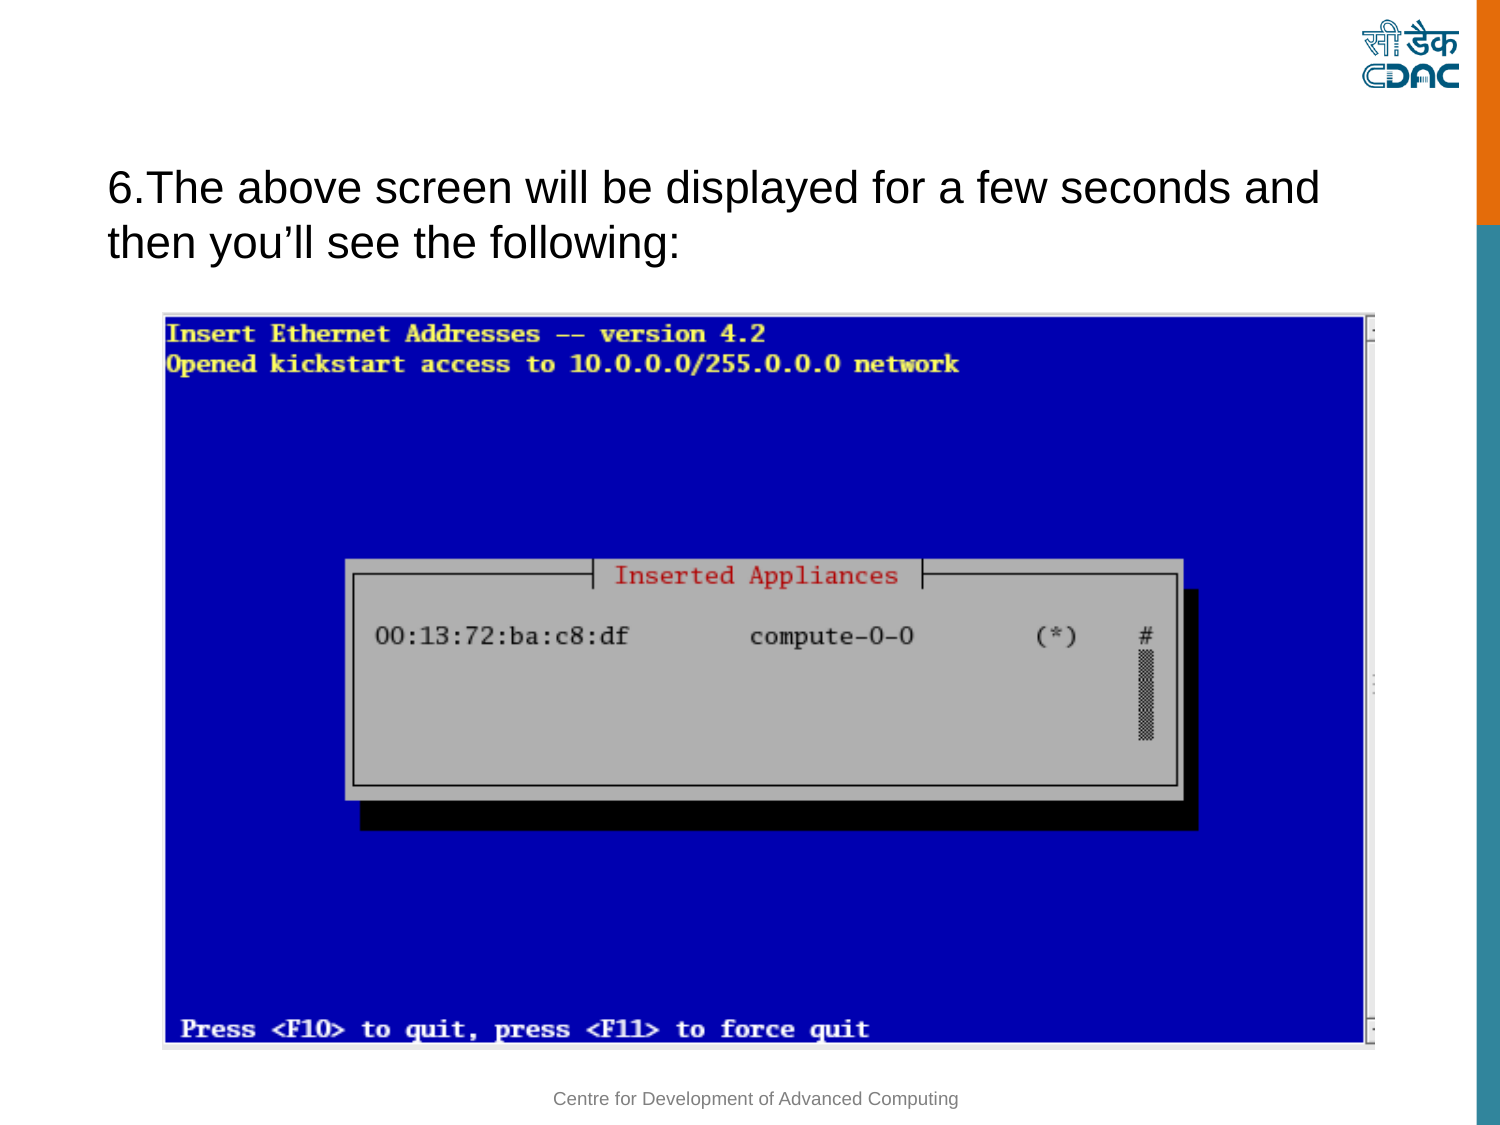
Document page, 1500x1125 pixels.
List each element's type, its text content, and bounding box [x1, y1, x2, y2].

picture [1417, 70, 1429, 88]
picture [1403, 80, 1410, 88]
picture [1362, 80, 1369, 88]
text_box 6.The above screen will be displayed for a few seconds and then you’ll see the following: [74, 149, 1425, 1025]
picture [1443, 70, 1459, 82]
picture [1362, 19, 1459, 88]
picture [162, 312, 1376, 1050]
